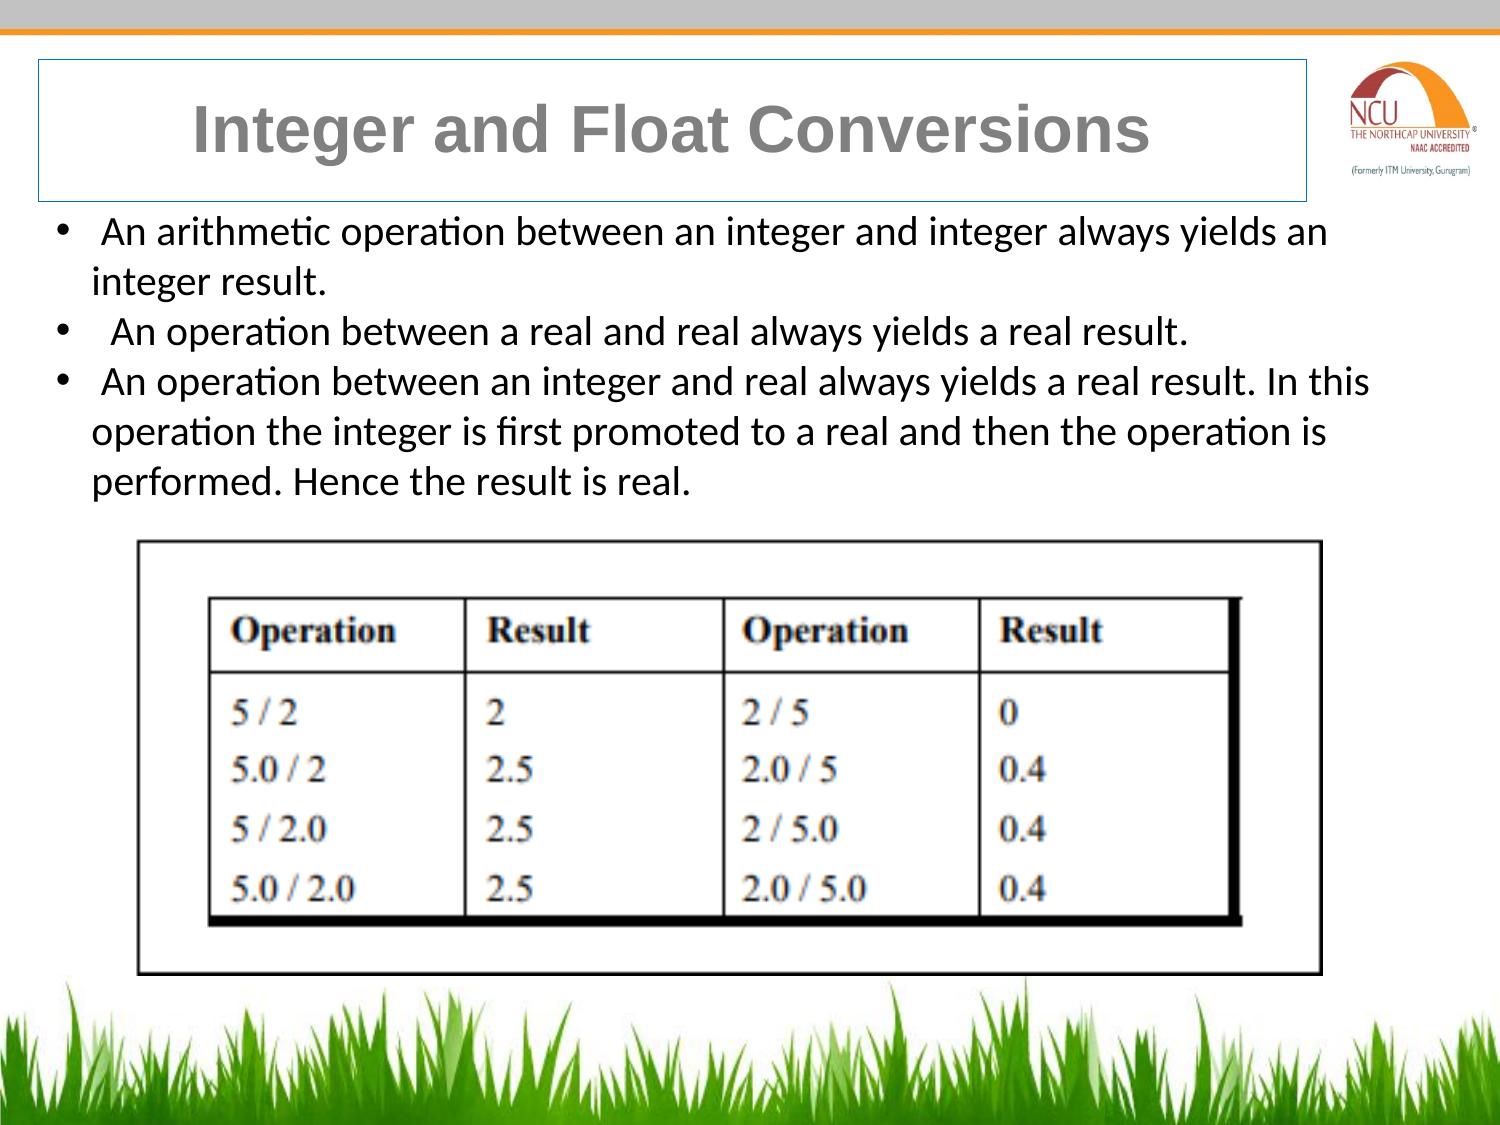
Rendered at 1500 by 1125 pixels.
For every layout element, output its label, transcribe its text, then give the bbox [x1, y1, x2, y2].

title Integer and Float Conversions [38, 59, 1307, 202]
picture [0, 0, 1500, 1125]
text_box An arithmetic operation between an integer and integer always yields an integer result. An operation between a real and real always yields a real result. An operation between an integer and real always yields a real result. In this operation the integer is first promoted to a real and then the operation is performed. Hence the result is real. [41, 196, 1459, 562]
